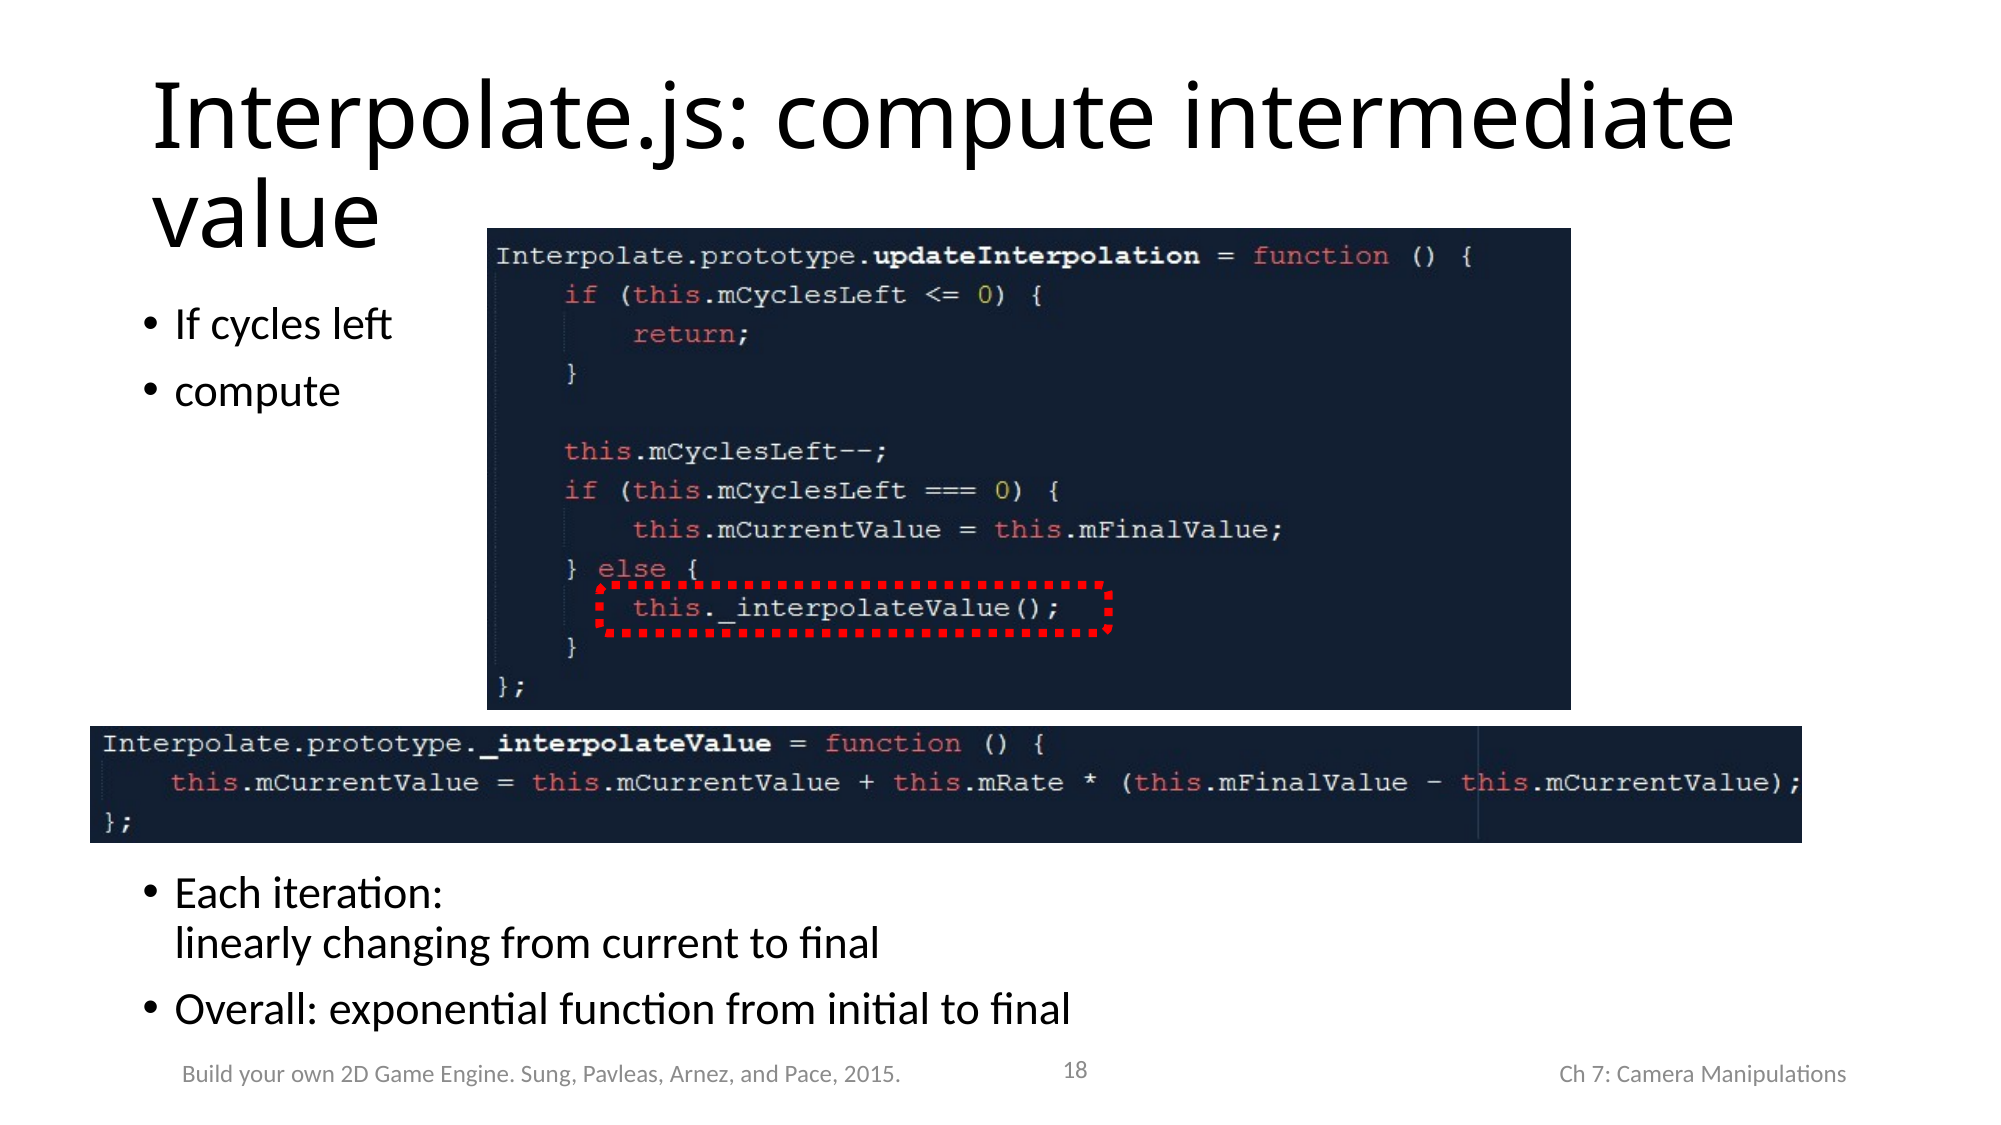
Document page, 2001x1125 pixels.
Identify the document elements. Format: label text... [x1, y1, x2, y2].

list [487, 228, 1571, 710]
title Interpolate.js: compute intermediate value [137, 59, 1863, 278]
picture [89, 725, 1803, 844]
text_box If cycles left compute Each iteration: linearly changing from current to final Overall: exponential function from initial to final [127, 292, 1853, 1048]
